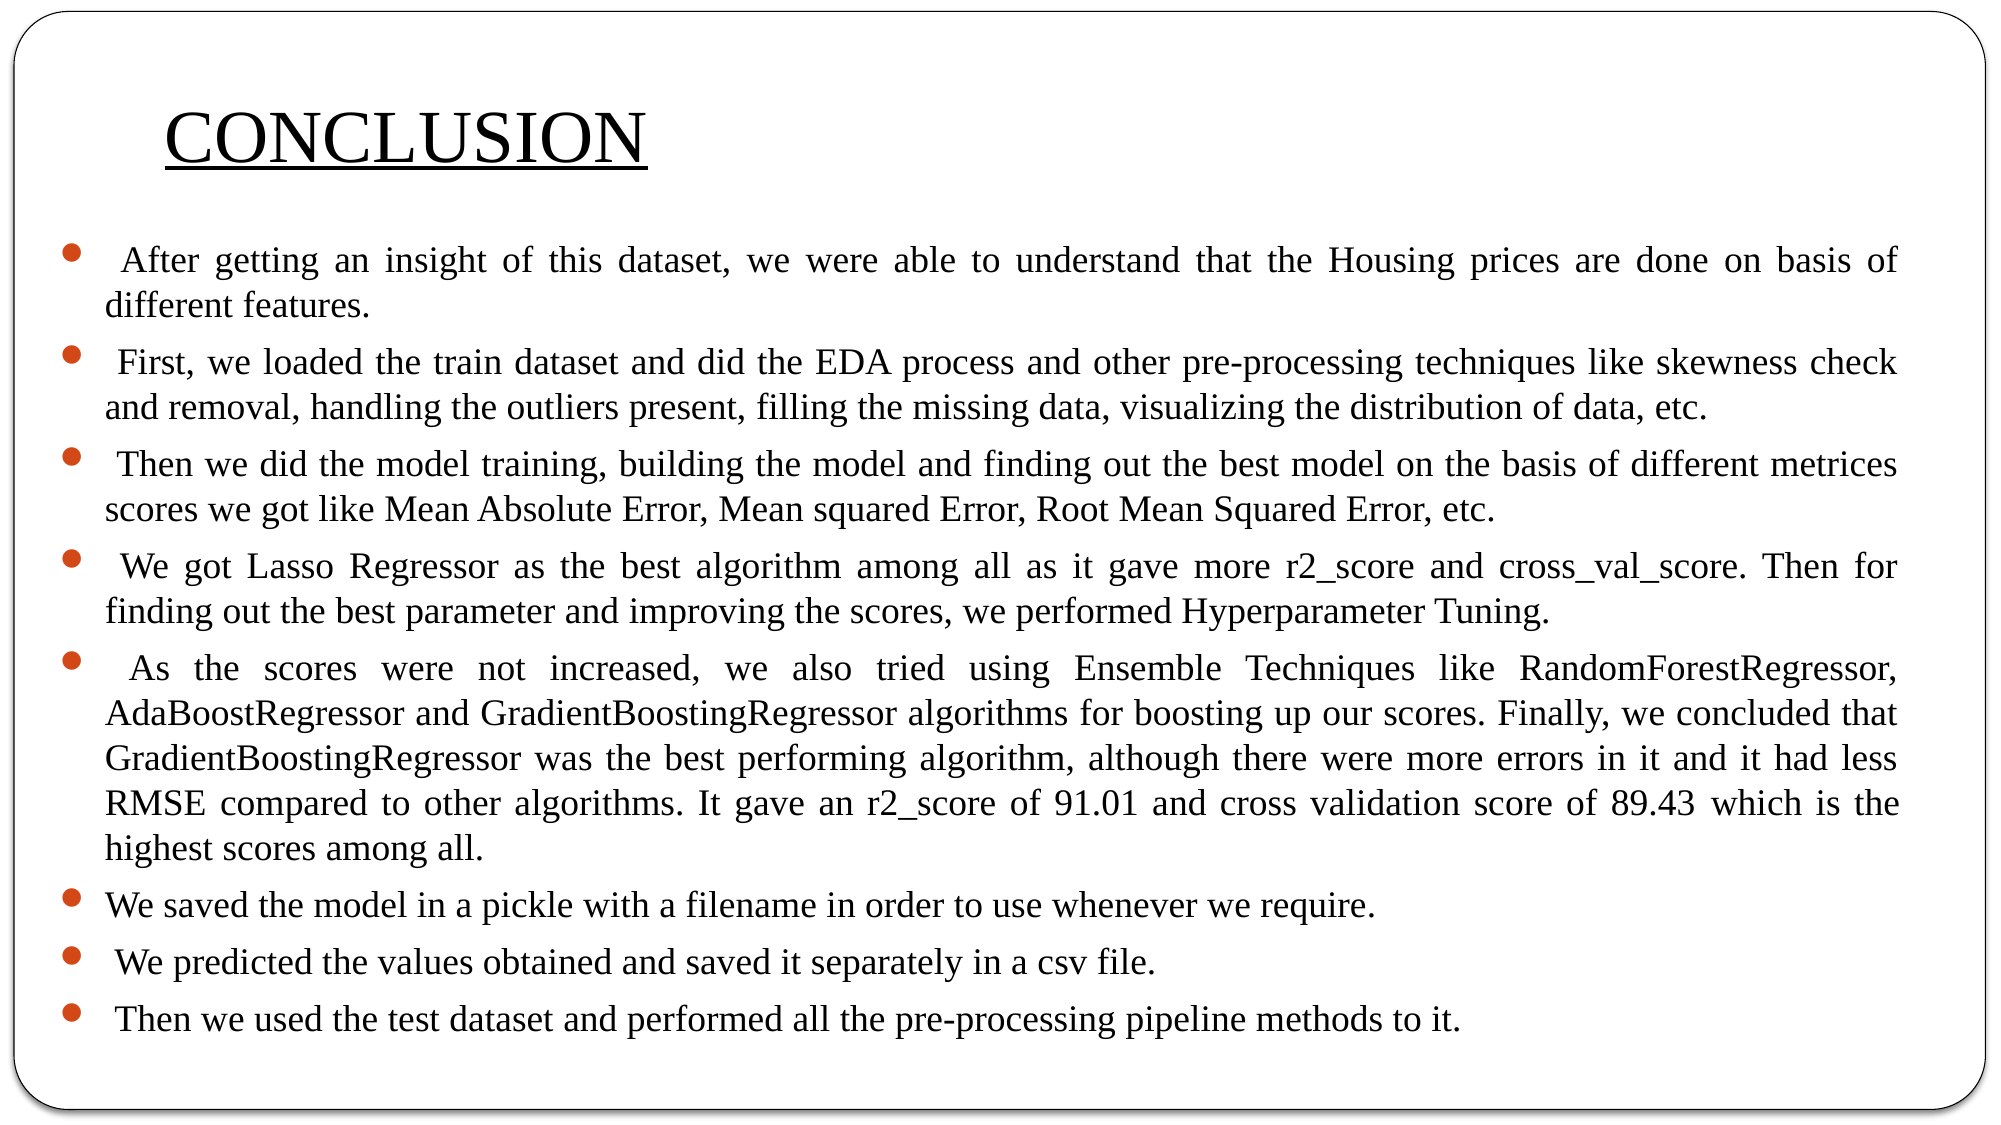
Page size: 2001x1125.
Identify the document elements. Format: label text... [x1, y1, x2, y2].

list After getting an insight of this dataset, we were able to understand that the Housing prices are done on basis of different features. First, we loaded the train dataset and did the EDA process and other pre-processing techniques like skewness check and removal, handling the outliers present, filling the missing data, visualizing the distribution of data, etc. Then we did the model training, building the model and finding out the best model on the basis of different metrices scores we got like Mean Absolute Error, Mean squared Error, Root Mean Squared Error, etc. We got Lasso Regressor as the best algorithm among all as it gave more r2_score and cross_val_score. Then for finding out the best parameter and improving the scores, we performed Hyperparameter Tuning. As the scores were not increased, we also tried using Ensemble Techniques like RandomForestRegressor, AdaBoostRegressor and GradientBoostingRegressor algorithms for boosting up our scores. Finally, we concluded that GradientBoostingRegressor was the best performing algorithm, although there were more errors in it and it had less RMSE compared to other algorithms. It gave an r2_score of 91.01 and cross validation score of 89.43 which is the highest scores among all. We saved the model in a pickle with a filename in order to use whenever we require. We predicted the values obtained and saved it separately in a csv file. Then we used the test dataset and performed all the pre-processing pipeline methods to it. [45, 227, 1915, 1075]
title CONCLUSION [149, 99, 1849, 193]
